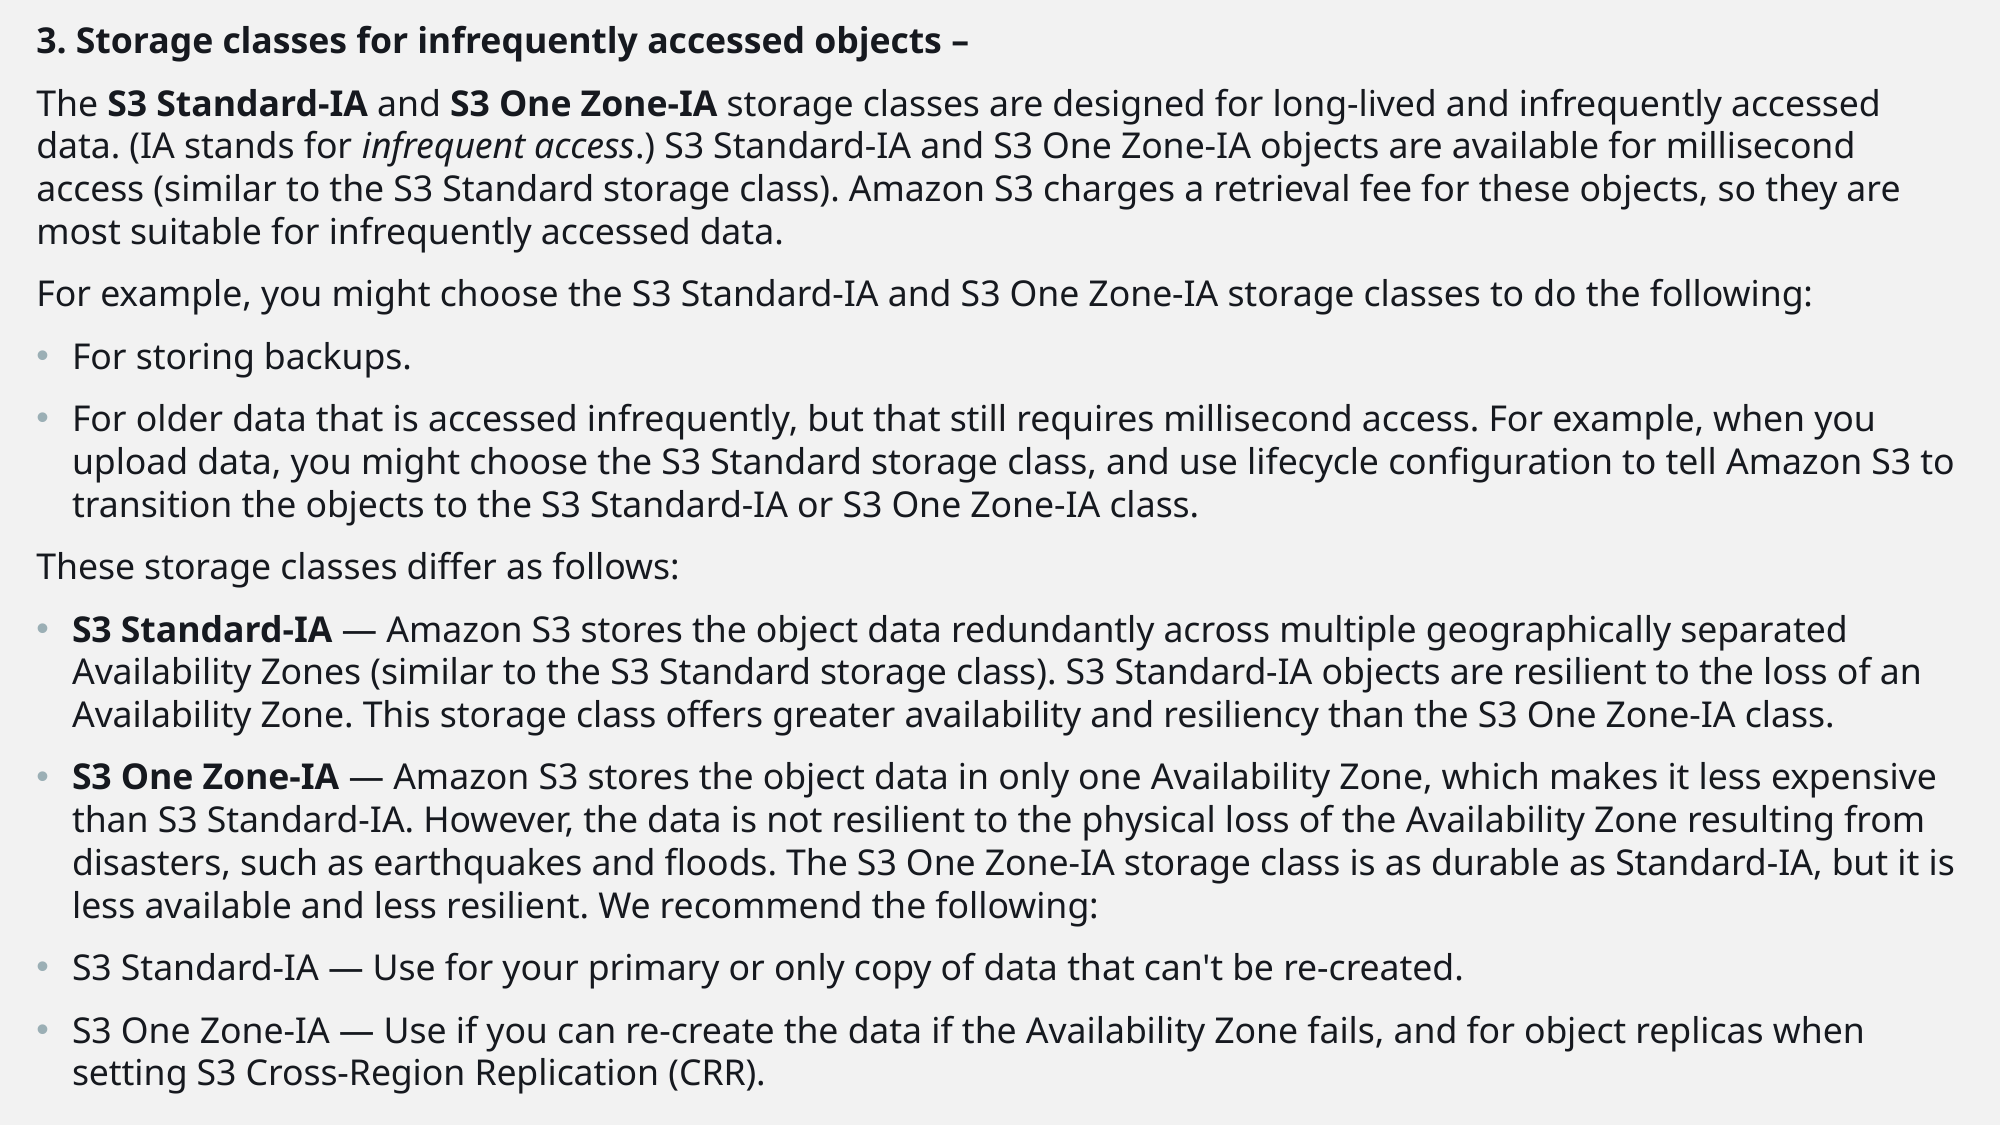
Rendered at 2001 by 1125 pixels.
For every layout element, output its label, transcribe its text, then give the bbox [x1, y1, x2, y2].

list 3. Storage classes for infrequently accessed objects – The S3 Standard-IA and S3 One Zone-IA storage classes are designed for long-lived and infrequently accessed data. (IA stands for infrequent access.) S3 Standard-IA and S3 One Zone-IA objects are available for millisecond access (similar to the S3 Standard storage class). Amazon S3 charges a retrieval fee for these objects, so they are most suitable for infrequently accessed data. For example, you might choose the S3 Standard-IA and S3 One Zone-IA storage classes to do the following: For storing backups. For older data that is accessed infrequently, but that still requires millisecond access. For example, when you upload data, you might choose the S3 Standard storage class, and use lifecycle configuration to tell Amazon S3 to transition the objects to the S3 Standard-IA or S3 One Zone-IA class. These storage classes differ as follows: S3 Standard-IA — Amazon S3 stores the object data redundantly across multiple geographically separated Availability Zones (similar to the S3 Standard storage class). S3 Standard-IA objects are resilient to the loss of an Availability Zone. This storage class offers greater availability and resiliency than the S3 One Zone-IA class. S3 One Zone-IA — Amazon S3 stores the object data in only one Availability Zone, which makes it less expensive than S3 Standard-IA. However, the data is not resilient to the physical loss of the Availability Zone resulting from disasters, such as earthquakes and floods. The S3 One Zone-IA storage class is as durable as Standard-IA, but it is less available and less resilient. We recommend the following: S3 Standard-IA — Use for your primary or only copy of data that can't be re-created. S3 One Zone-IA — Use if you can re-create the data if the Availability Zone fails, and for object replicas when setting S3 Cross-Region Replication (CRR). [21, 10, 1976, 1102]
